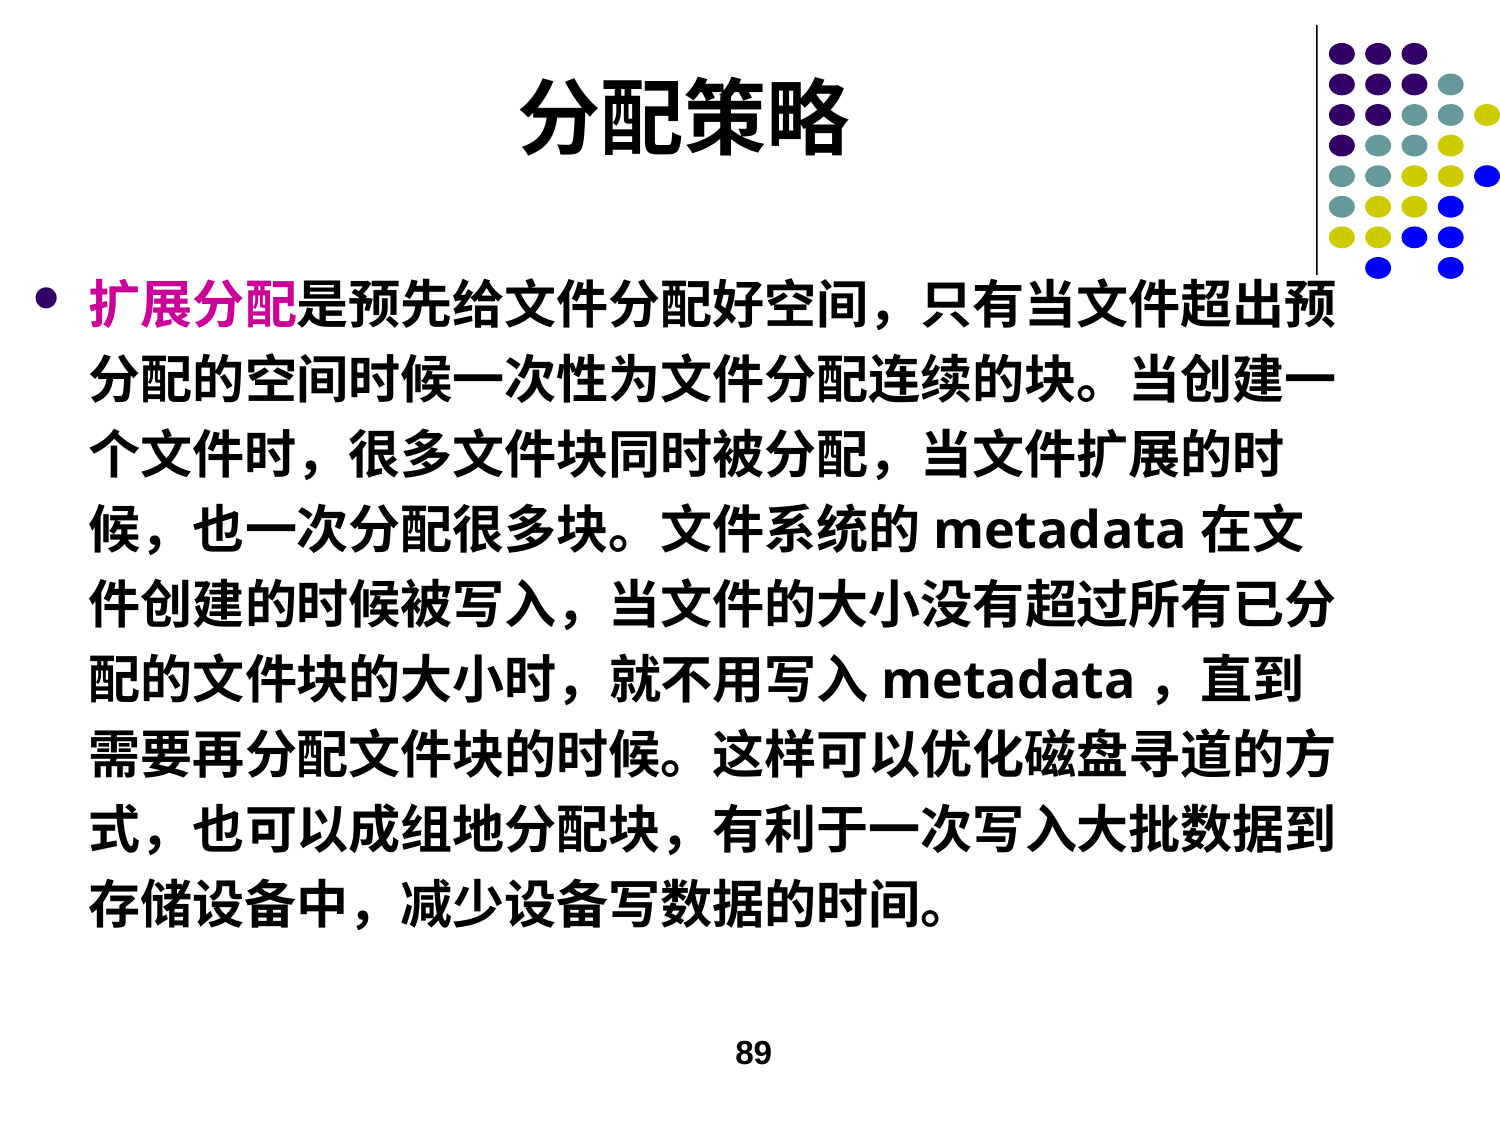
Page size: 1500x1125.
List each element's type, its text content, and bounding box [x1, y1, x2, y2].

slide_number 89 [578, 1023, 930, 1099]
title 分配策略 [64, 31, 1303, 173]
list 扩展分配是预先给文件分配好空间，只有当文件超出预分配的空间时候一次性为文件分配连续的块。当创建一个文件时，很多文件块同时被分配，当文件扩展的时候，也一次分配很多块。文件系统的metadata在文件创建的时候被写入，当文件的大小没有超过所有已分配的文件块的大小时，就不用写入metadata，直到需要再分配文件块的时候。这样可以优化磁盘寻道的方式，也可以成组地分配块，有利于一次写入大批数据到存储设备中，减少设备写数据的时间。 [17, 251, 1365, 1048]
